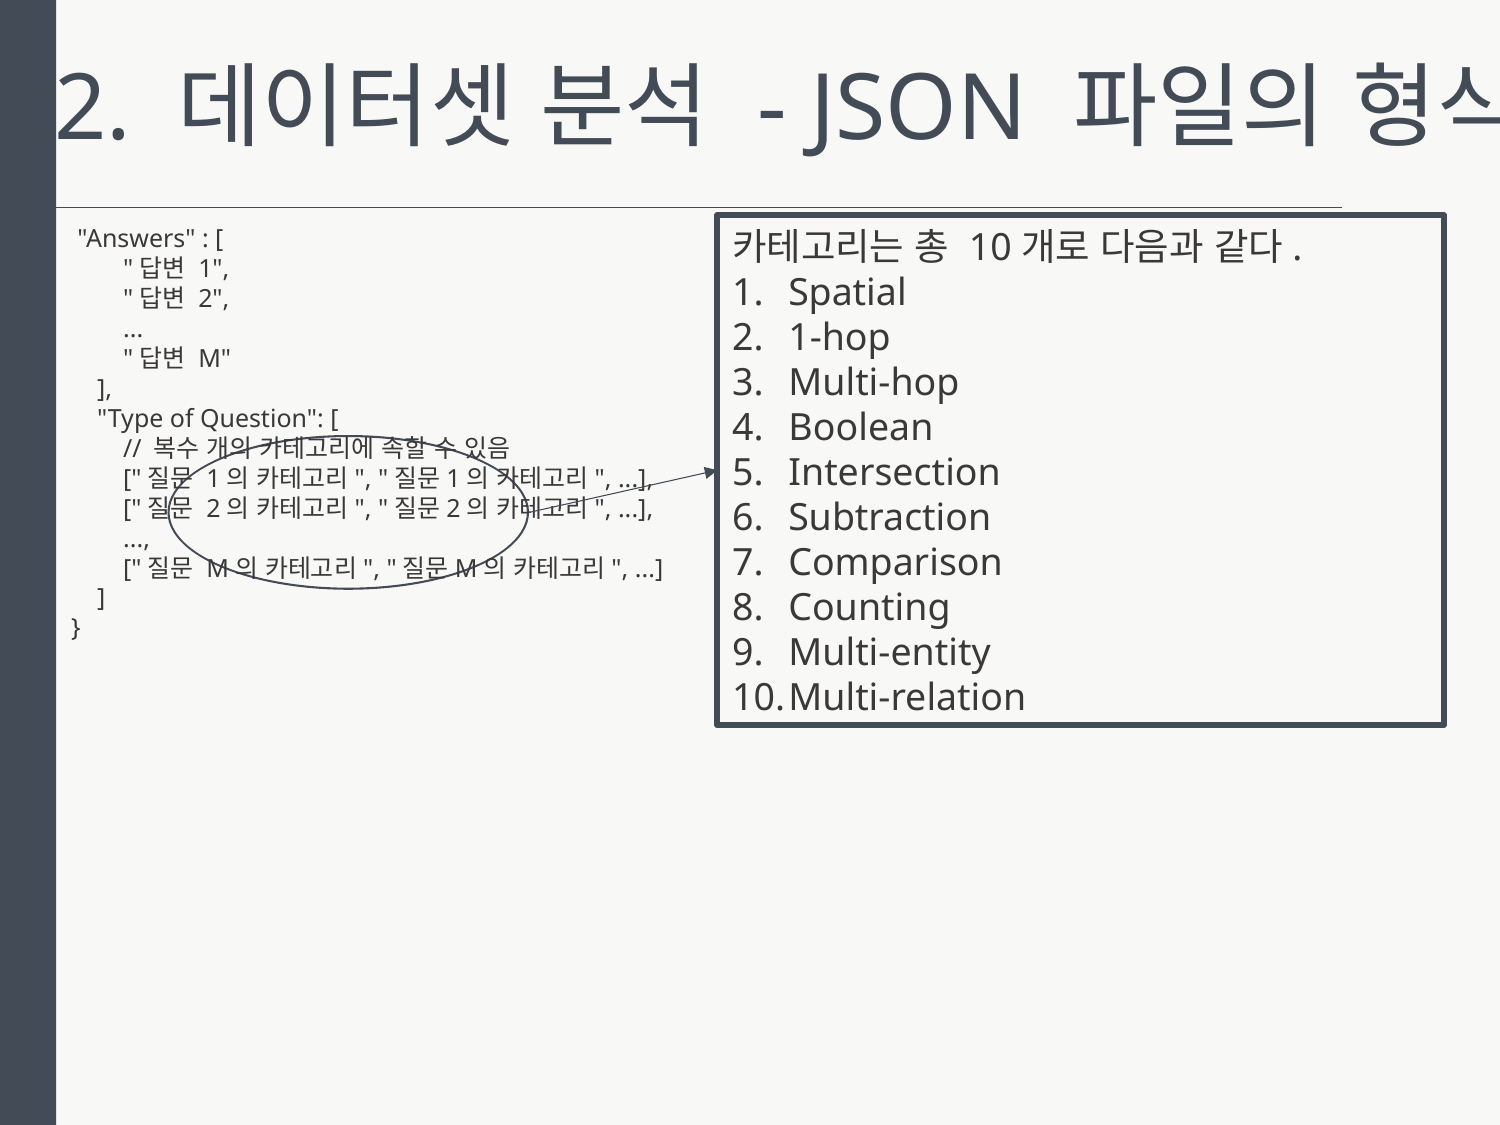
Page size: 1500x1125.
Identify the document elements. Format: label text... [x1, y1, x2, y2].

text_box 2. 데이터셋 분석 - JSON 파일의 형식 [39, 40, 1500, 166]
text_box "Answers" : [ "답변 1", "답변 2", ... "답변 M" ], "Type of Question": [ // 복수 개의 카테고리에 속할 수 있음 ["질문 1의 카테고리", "질문1의 카테고리", ...], ["질문 2의 카테고리", "질문2의 카테고리", ...], ..., ["질문 M의 카테고리", "질문M의 카테고리", ...] ] } [56, 215, 717, 650]
text_box 카테고리는 총 10개로 다음과 같다. Spatial 1-hop Multi-hop Boolean Intersection Subtraction Comparison Counting Multi-entity Multi-relation [717, 215, 1444, 726]
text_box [528, 472, 718, 513]
text_box [0, 0, 57, 1125]
